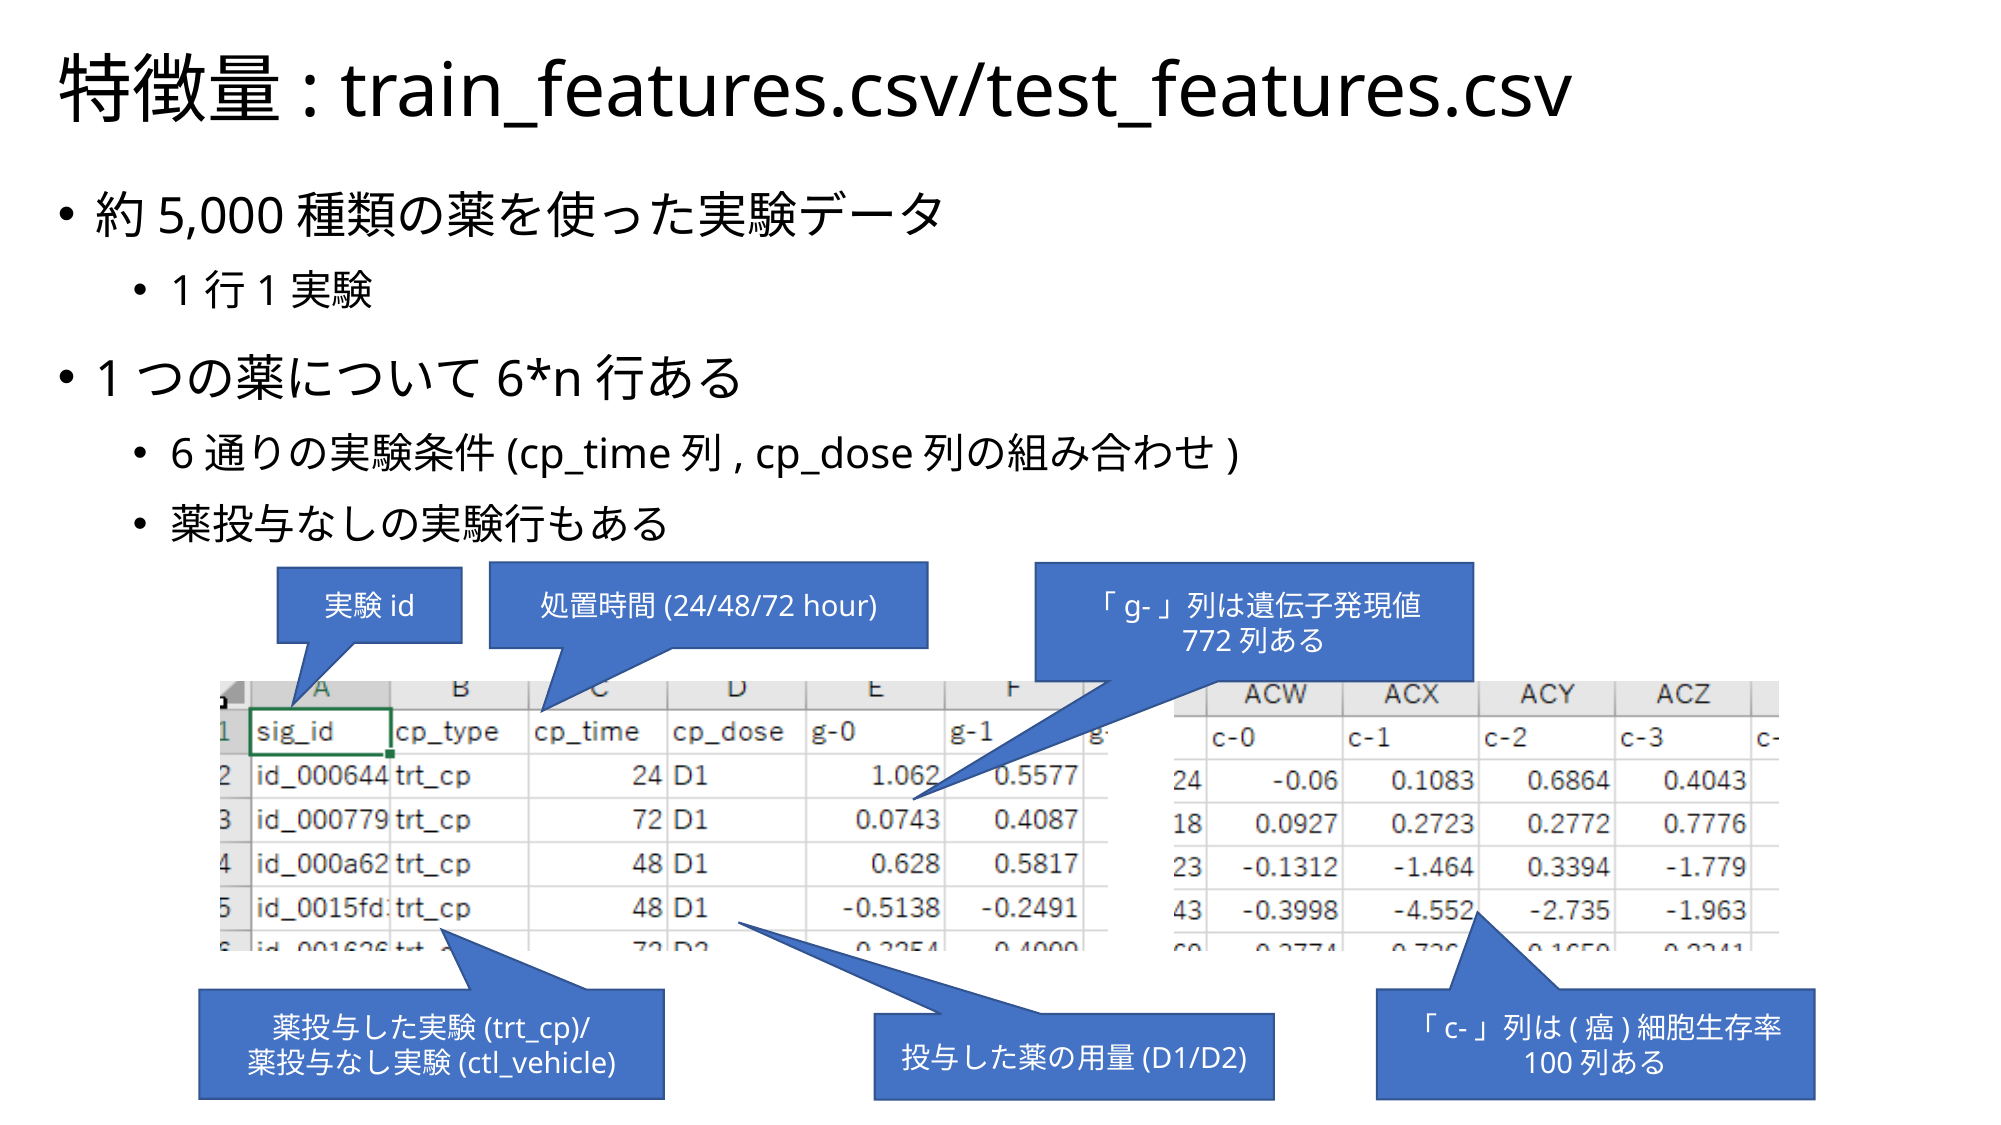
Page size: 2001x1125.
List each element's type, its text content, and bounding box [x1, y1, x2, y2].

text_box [199, 562, 1815, 1100]
title 特徴量: train_features.csv/test_features.csv [42, 26, 1950, 159]
list 約5,000種類の薬を使った実験データ 1行1実験 1つの薬について6*n行ある 6通りの実験条件(cp_time列, cp_dose列の組み合わせ) 薬投与なしの実験行もある [42, 163, 1950, 685]
